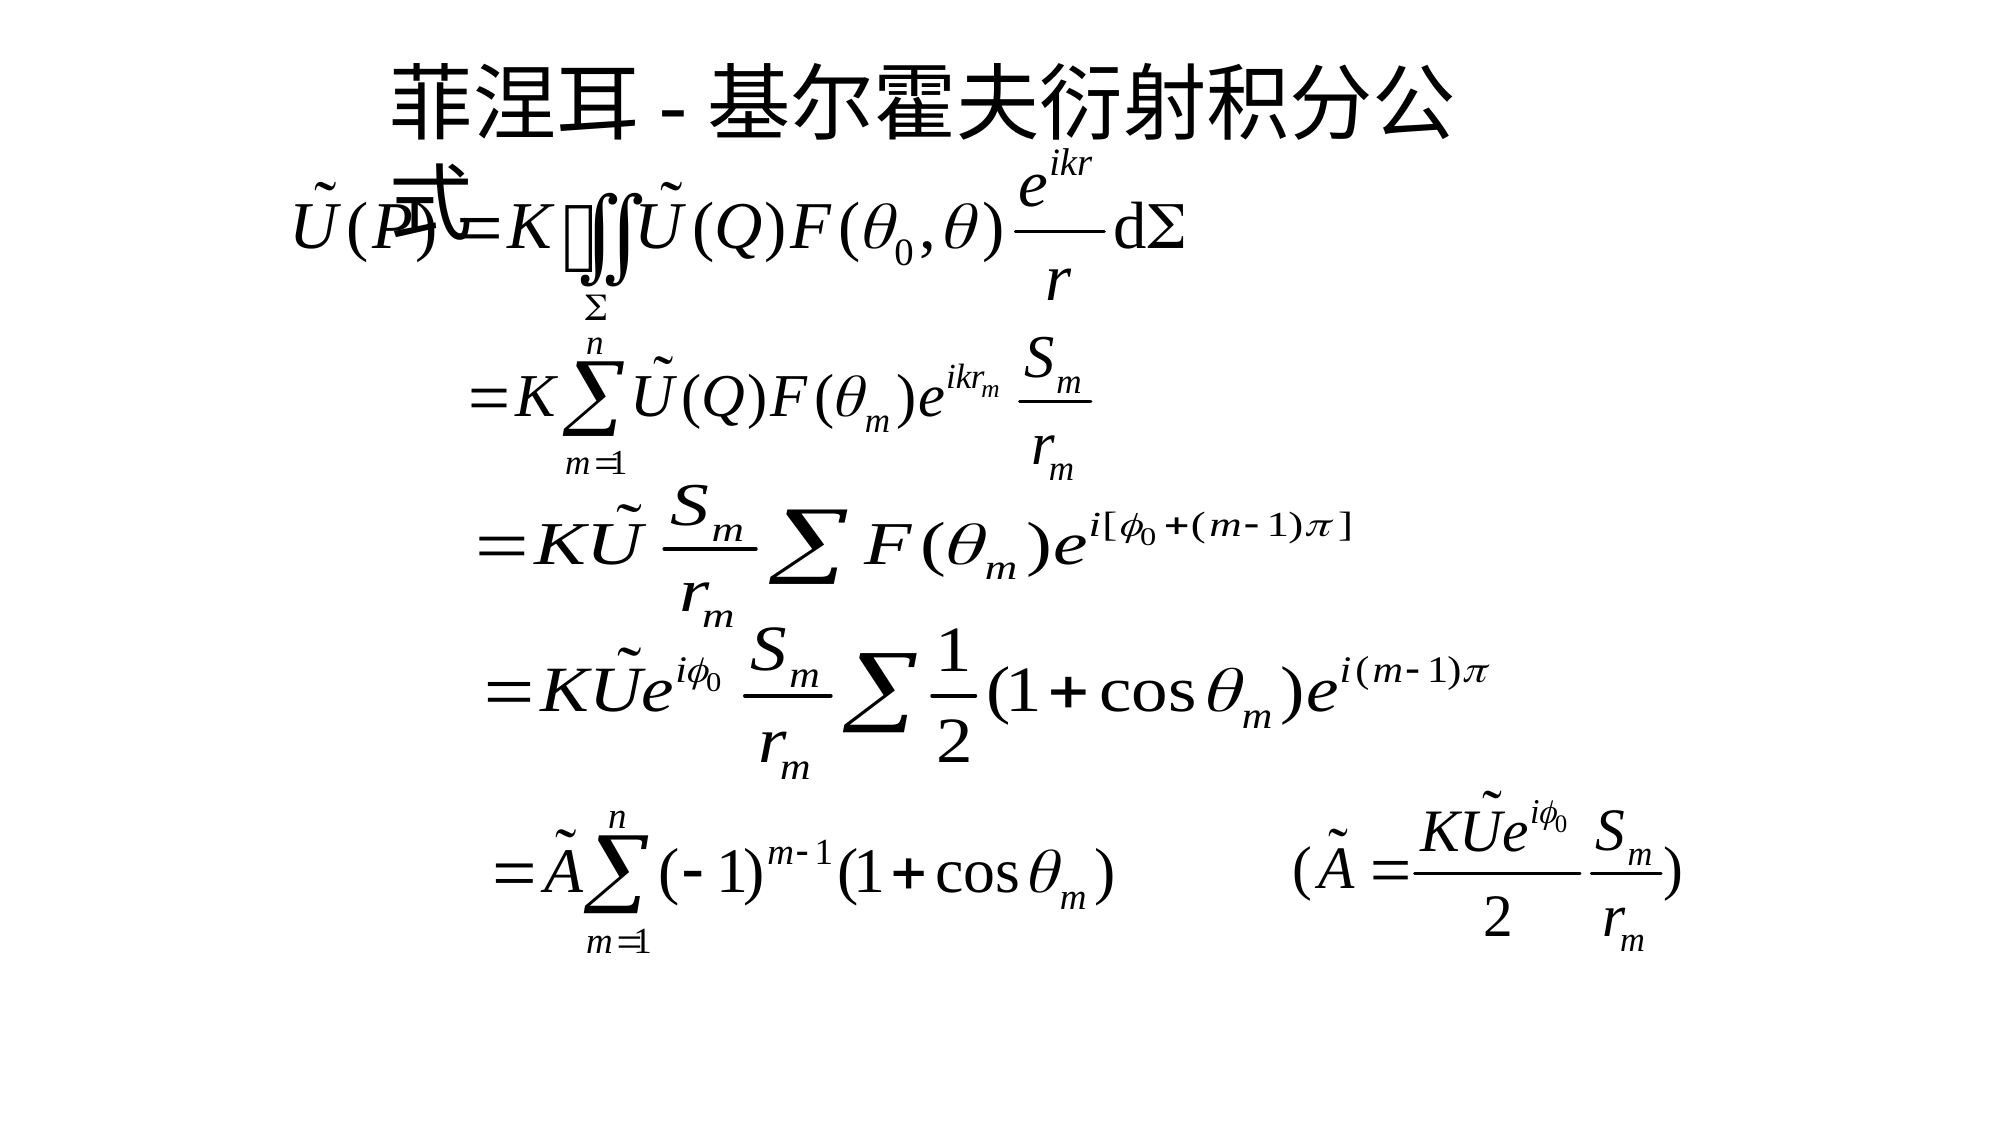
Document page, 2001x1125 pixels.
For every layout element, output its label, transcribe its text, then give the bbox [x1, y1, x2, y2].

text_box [285, 130, 1201, 332]
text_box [459, 467, 1373, 641]
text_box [480, 786, 1125, 968]
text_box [456, 332, 1103, 493]
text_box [1284, 783, 1696, 964]
text_box 菲涅耳-基尔霍夫衍射积分公式 [374, 42, 1544, 258]
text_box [469, 609, 1512, 793]
